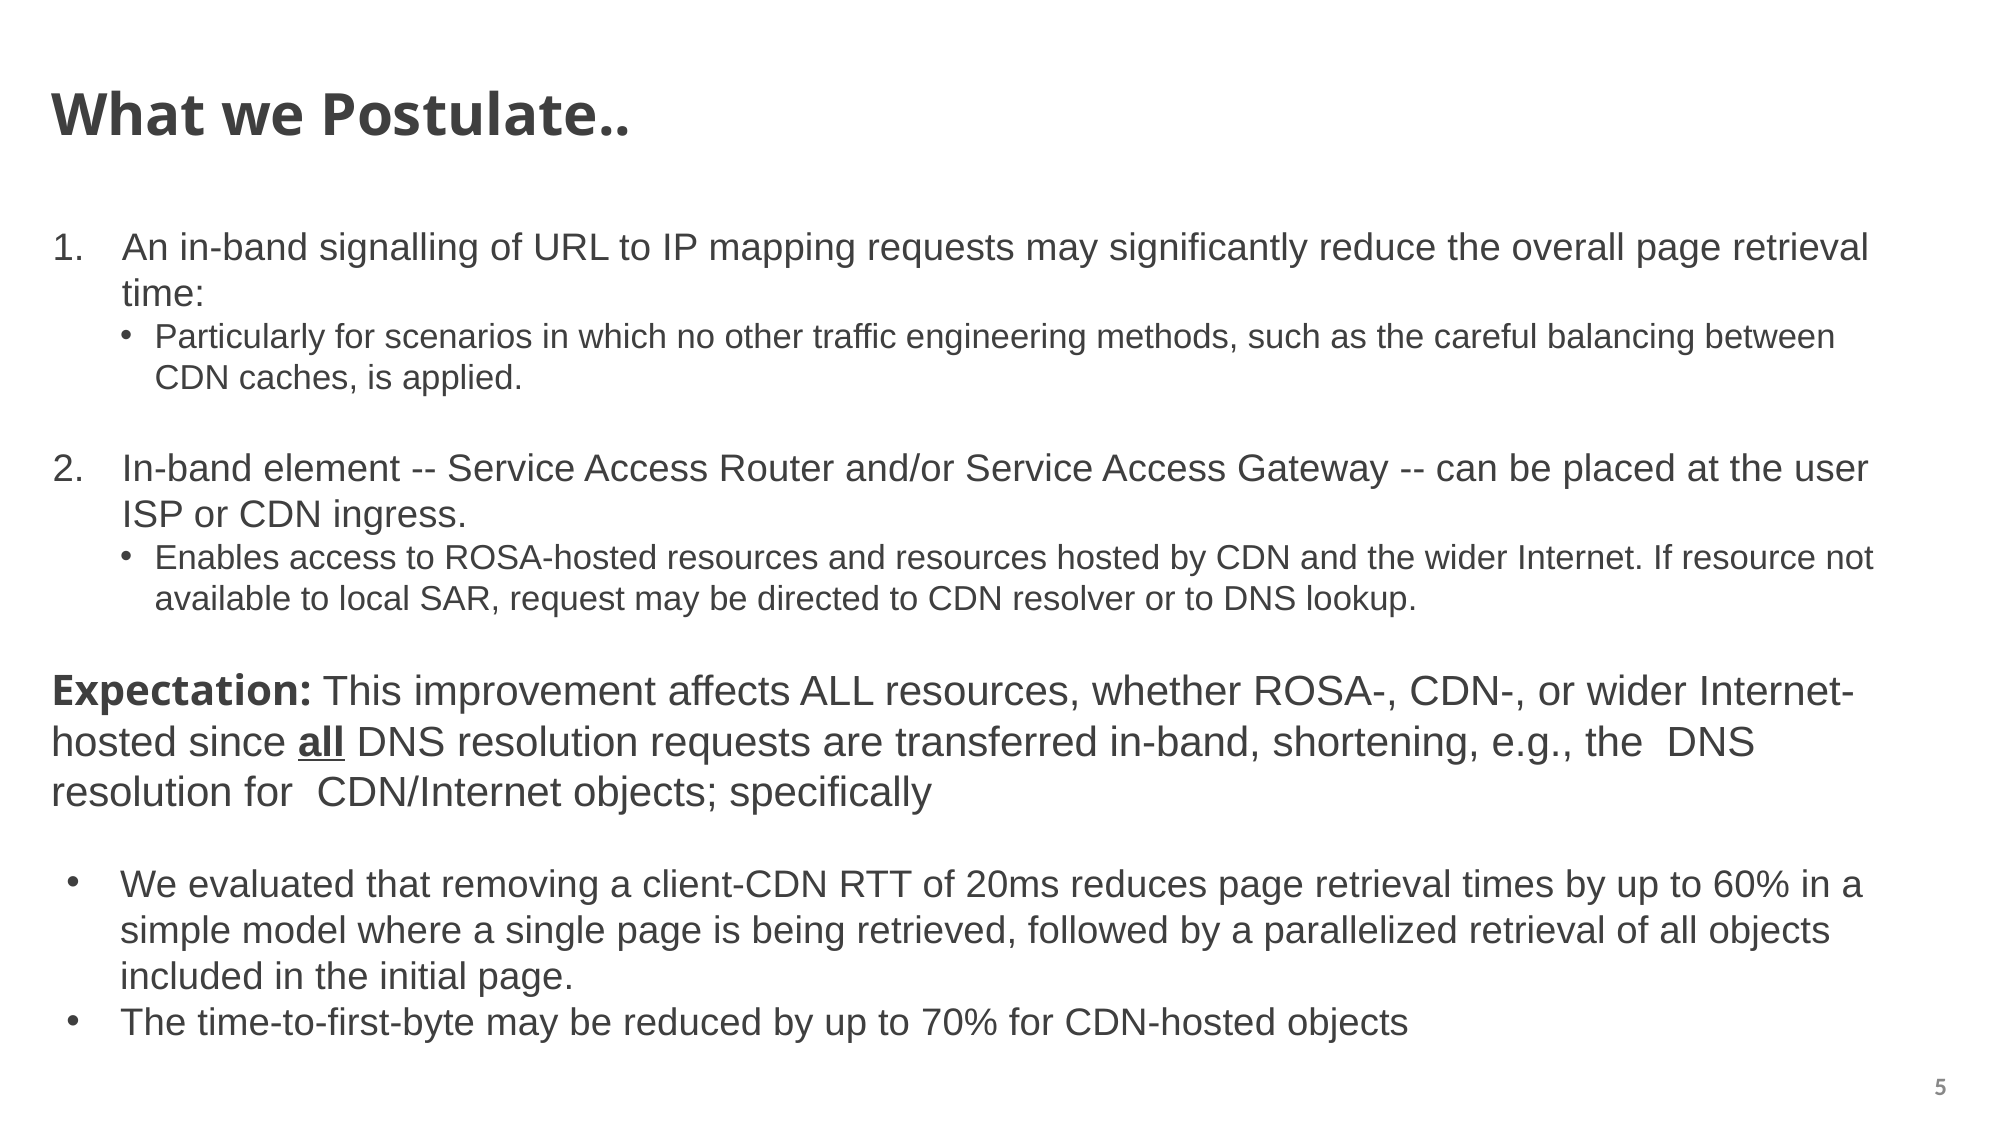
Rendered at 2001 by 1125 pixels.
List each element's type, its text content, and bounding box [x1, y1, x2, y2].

title What we Postulate.. [36, 67, 1962, 167]
list An in-band signalling of URL to IP mapping requests may significantly reduce the overall page retrieval time: Particularly for scenarios in which no other traffic engineering methods, such as the careful balancing between CDN caches, is applied. In-band element -- Service Access Router and/or Service Access Gateway -- can be placed at the user ISP or CDN ingress. Enables access to ROSA-hosted resources and resources hosted by CDN and the wider Internet. If resource not available to local SAR, request may be directed to CDN resolver or to DNS lookup. Expectation: This improvement affects ALL resources, whether ROSA-, CDN-, or wider Internet-hosted since all DNS resolution requests are transferred in-band, shortening, e.g., the DNS resolution for CDN/Internet objects; specifically We evaluated that removing a client-CDN RTT of 20ms reduces page retrieval times by up to 60% in a simple model where a single page is being retrieved, followed by a parallelized retrieval of all objects included in the initial page. The time-to-first-byte may be reduced by up to 70% for CDN-hosted objects [36, 214, 1912, 1056]
slide_number 5 [1512, 1055, 1962, 1116]
